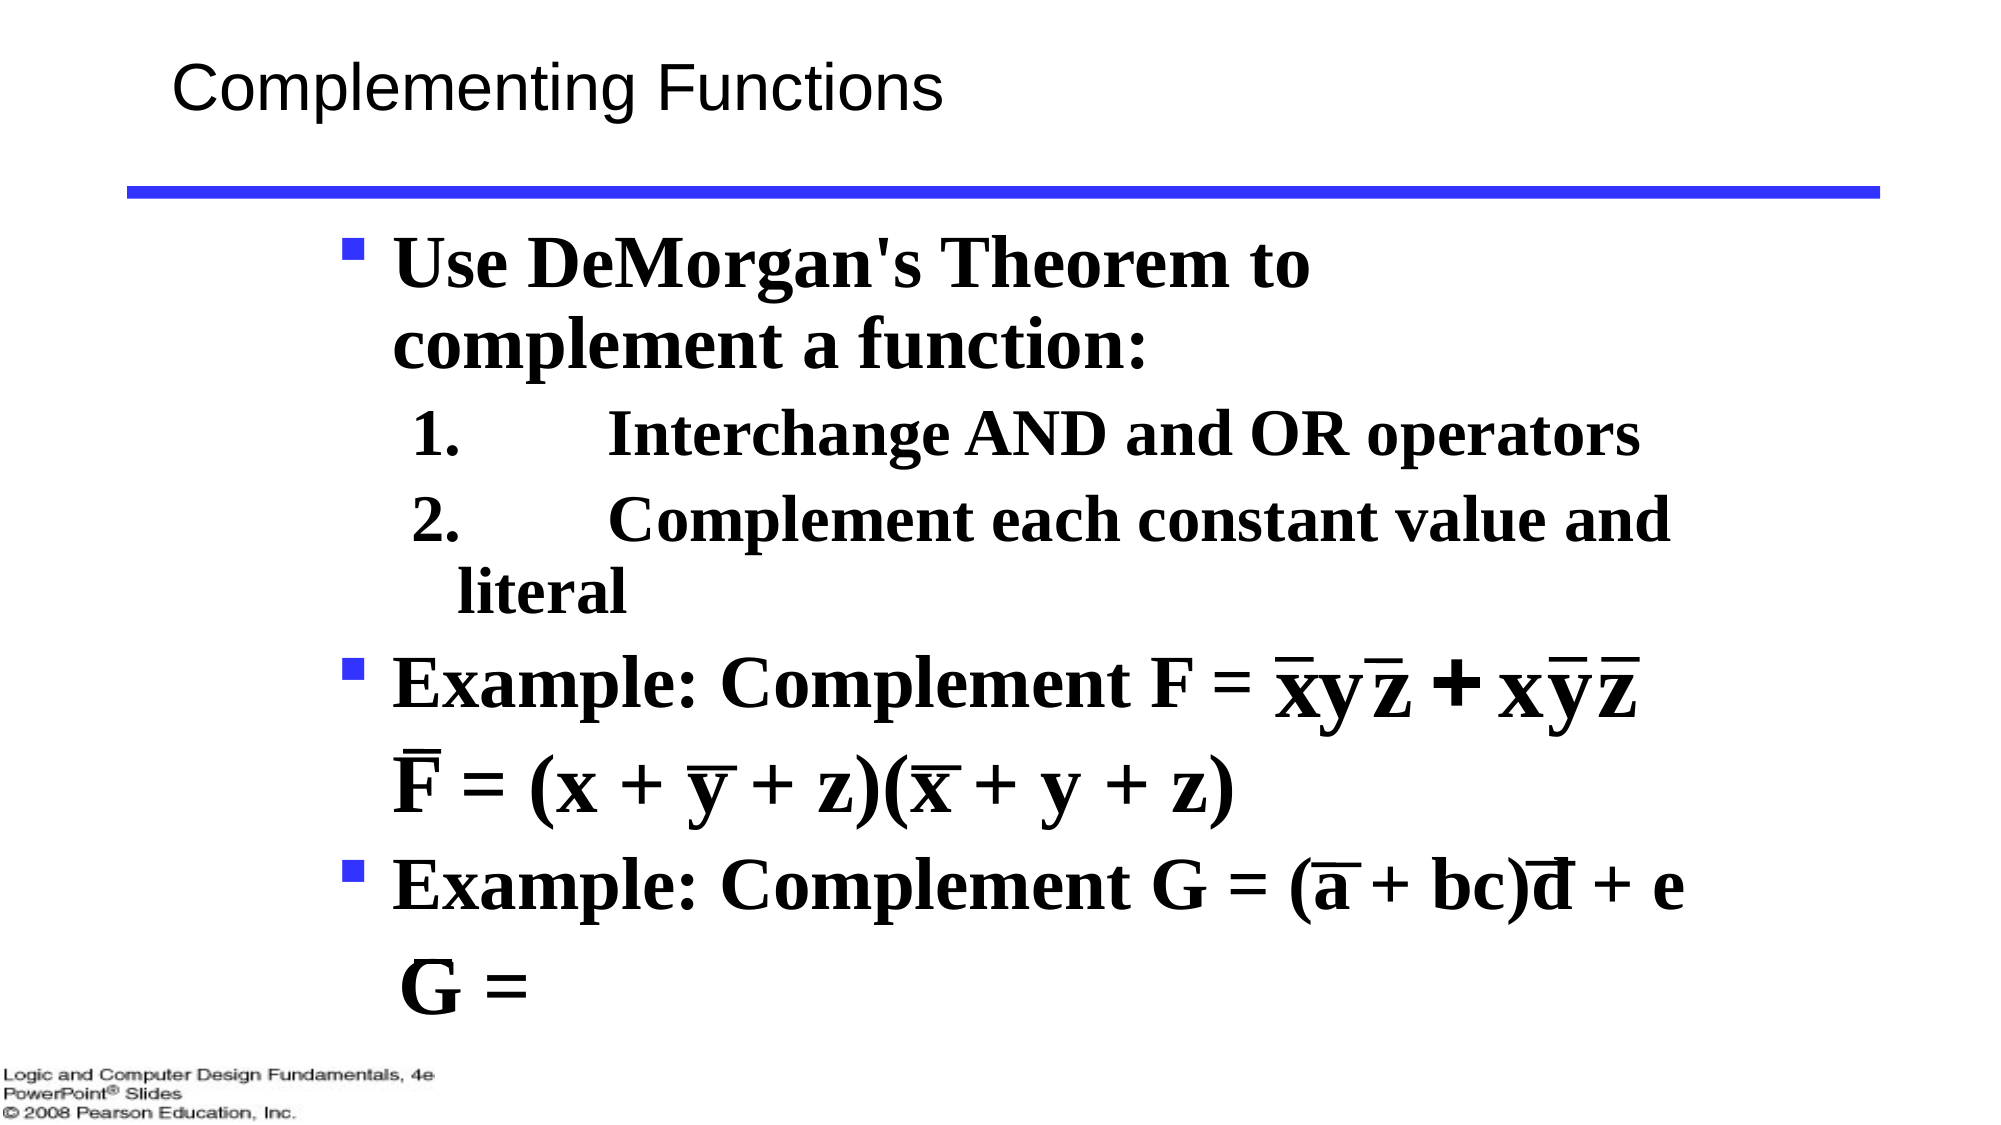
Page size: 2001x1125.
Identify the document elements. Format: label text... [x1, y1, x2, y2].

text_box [1275, 617, 1640, 738]
list Use DeMorgan's Theorem to complement a function: 1. Interchange AND and OR operators 2. Complement each constant value and literal Example: Complement F = F = (x + y + z)(x + y + z) Example: Complement G = (a + bc)d + e G = [321, 215, 1713, 1041]
picture [3, 1066, 435, 1123]
title Complementing Functions [156, 0, 1857, 168]
